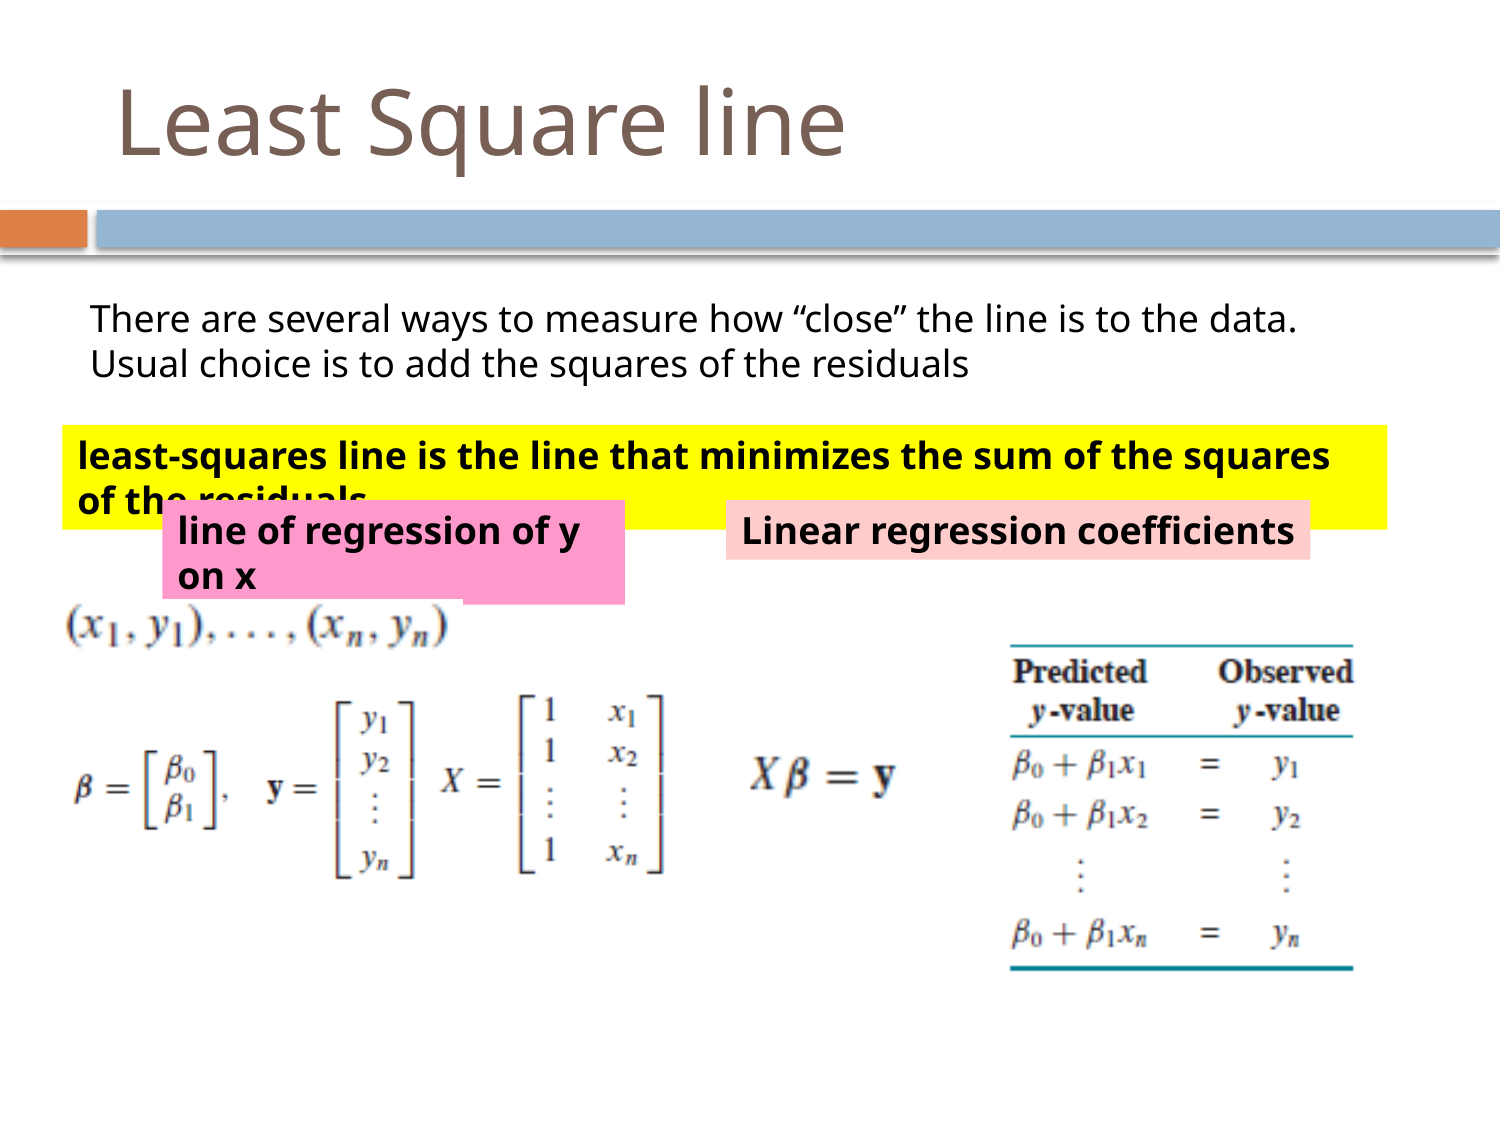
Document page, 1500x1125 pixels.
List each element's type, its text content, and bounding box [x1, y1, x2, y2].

picture [62, 674, 429, 888]
text_box There are several ways to measure how “close” the line is to the data. Usual choice is to add the squares of the residuals [74, 287, 1438, 393]
picture [62, 599, 463, 663]
title Least Square line [99, 37, 1438, 200]
picture [999, 624, 1373, 1001]
text_box Linear regression coefficients [726, 499, 1311, 560]
picture [437, 674, 676, 883]
text_box line of regression of y on x [162, 499, 625, 605]
text_box least-squares line is the line that minimizes the sum of the squares of the residuals [62, 424, 1388, 530]
picture [749, 749, 903, 802]
